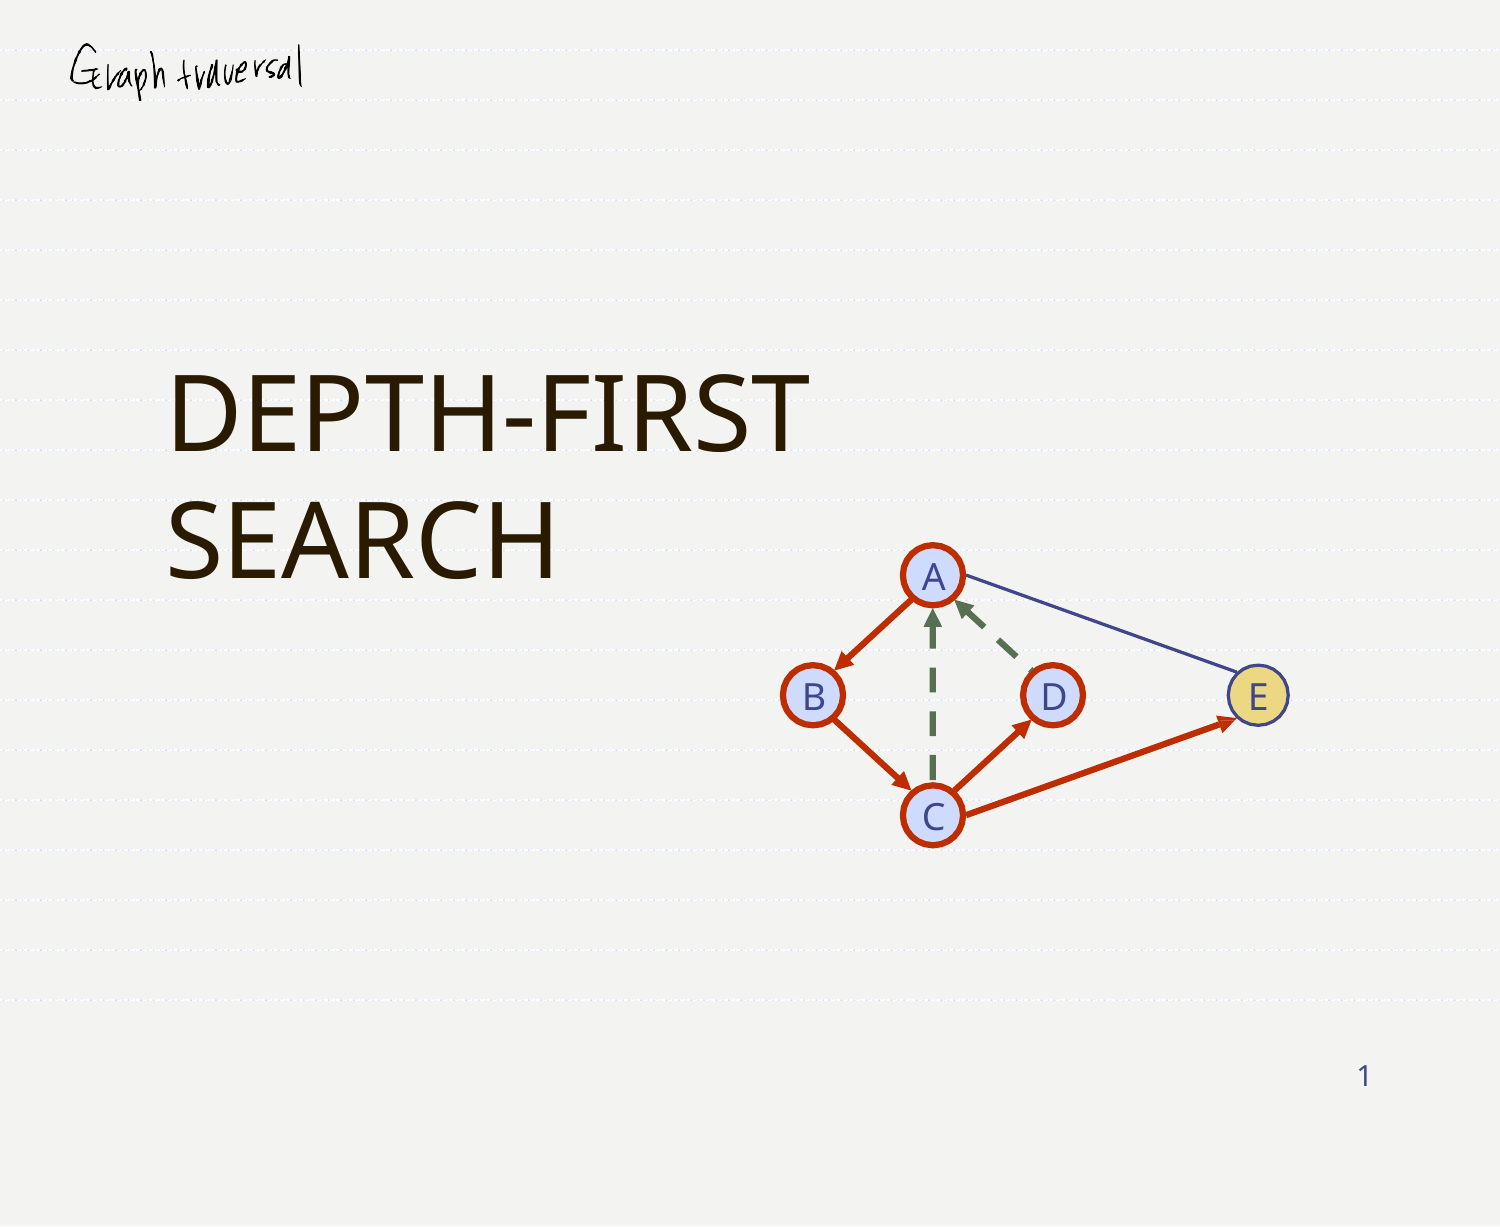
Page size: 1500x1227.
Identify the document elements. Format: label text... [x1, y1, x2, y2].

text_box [70, 43, 1239, 819]
text_box 1 [1354, 1055, 1375, 1093]
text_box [1239, 597, 1291, 793]
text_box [899, 819, 967, 849]
